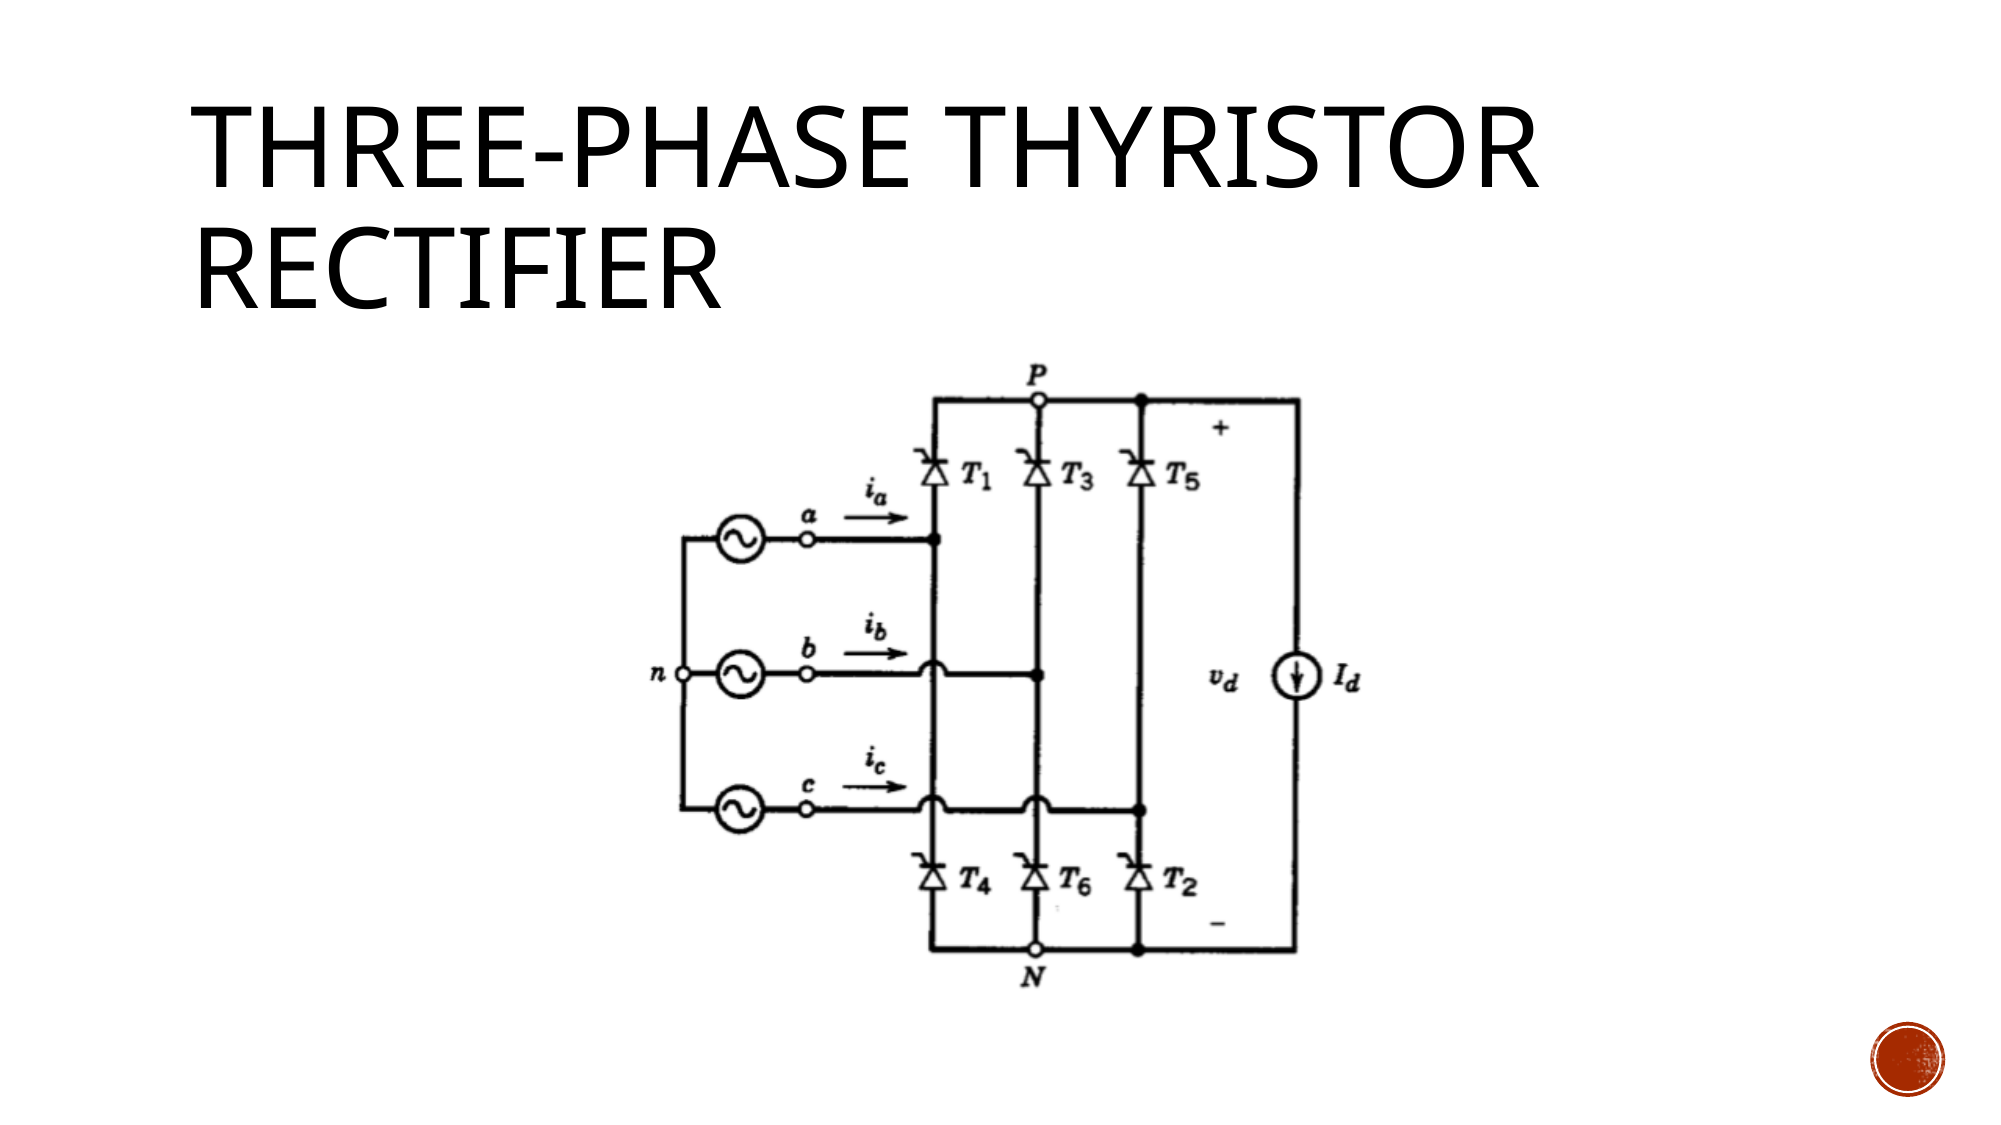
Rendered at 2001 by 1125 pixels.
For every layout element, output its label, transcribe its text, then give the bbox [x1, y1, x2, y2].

title Three-Phase ThyrIstor RectIfIer [175, 79, 1826, 344]
picture [622, 343, 1376, 1020]
